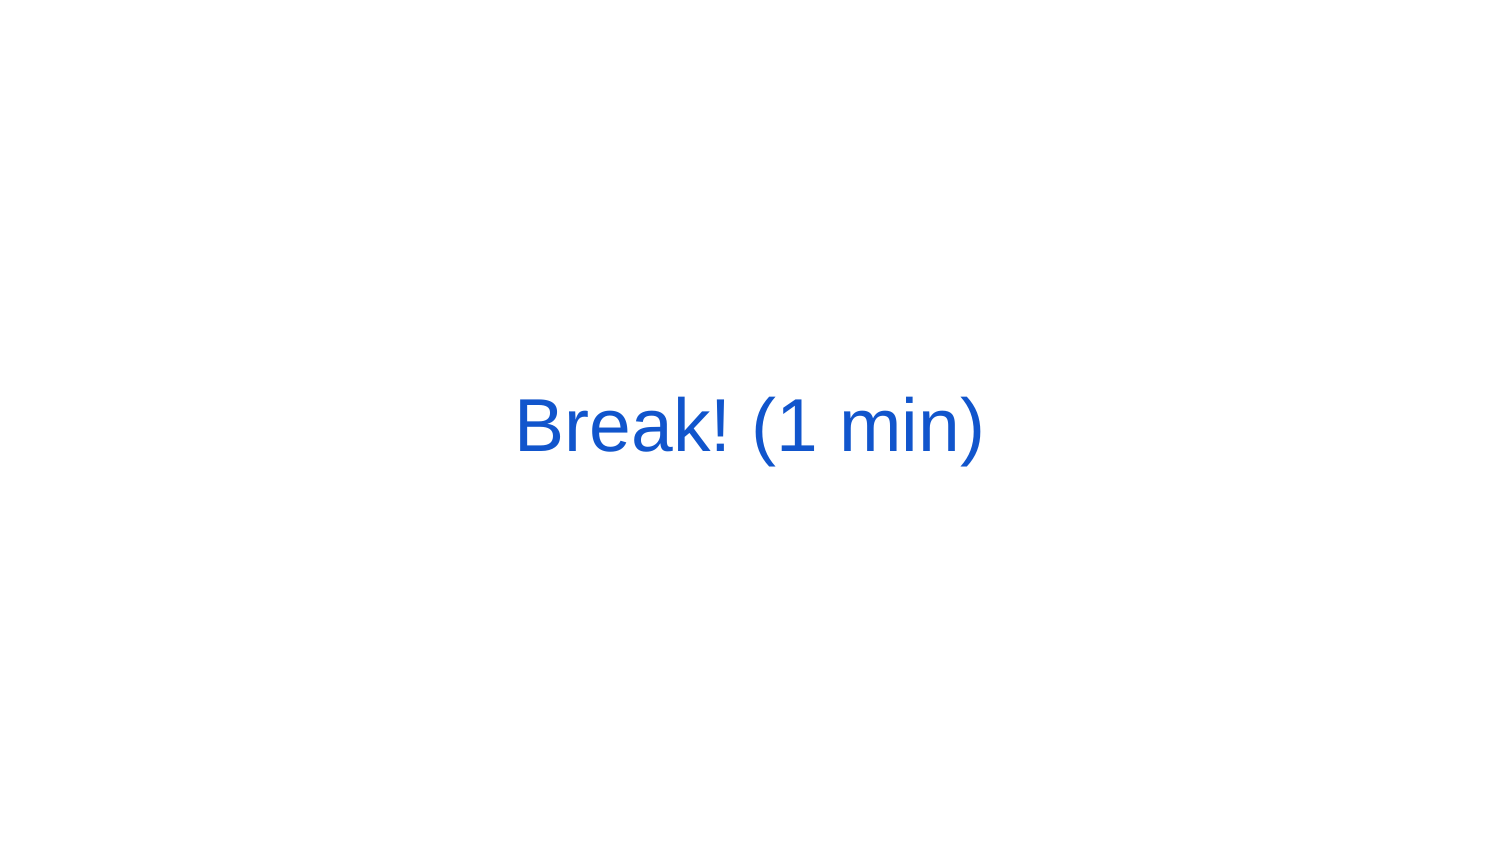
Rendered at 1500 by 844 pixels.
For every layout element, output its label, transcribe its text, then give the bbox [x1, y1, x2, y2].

title Break! (1 min) [51, 352, 1449, 491]
